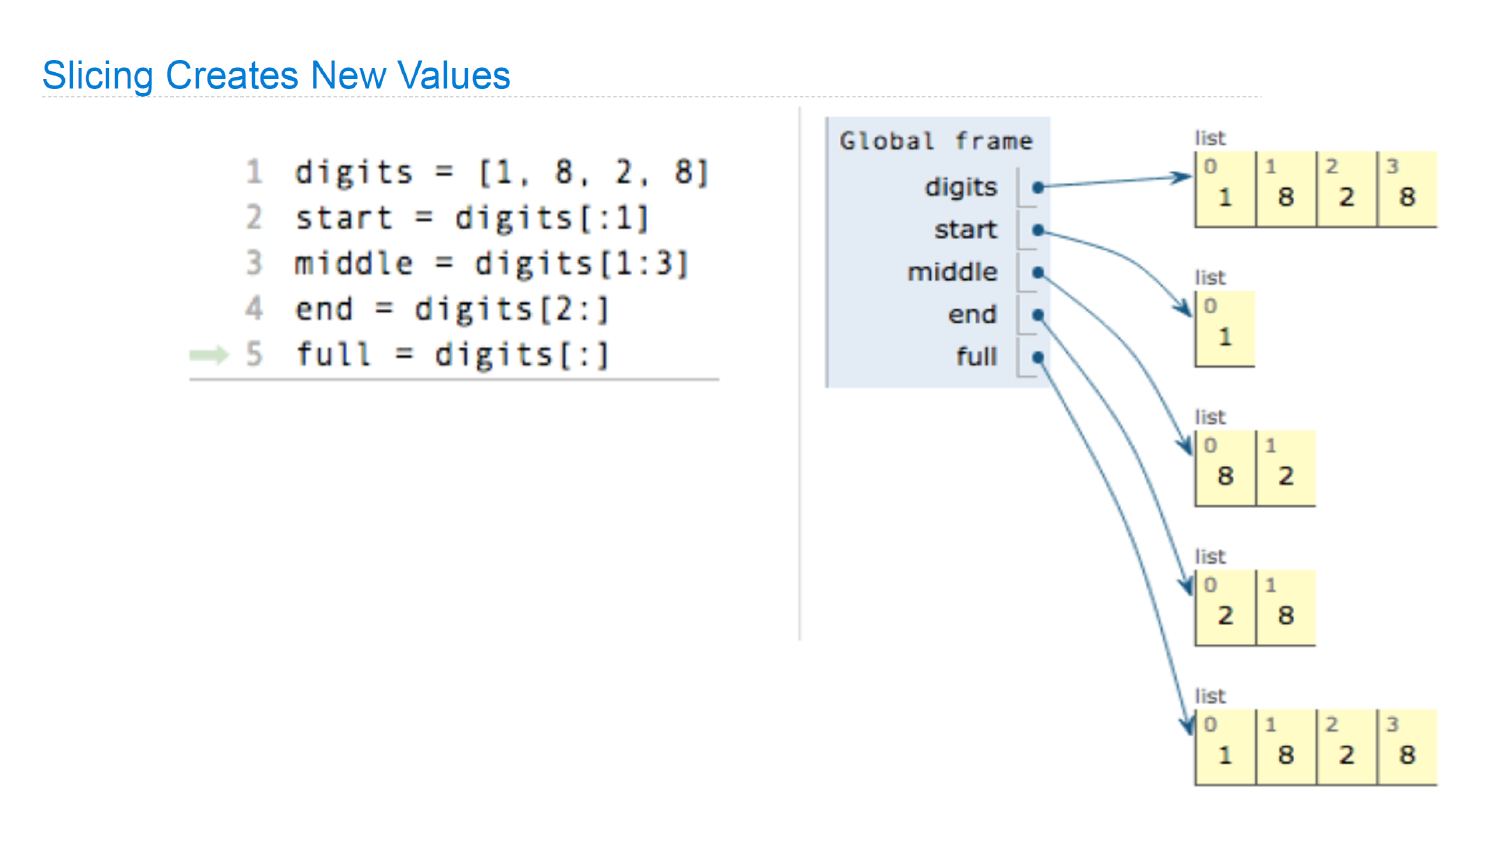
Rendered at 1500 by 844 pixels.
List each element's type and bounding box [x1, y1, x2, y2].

picture [32, 45, 1468, 819]
